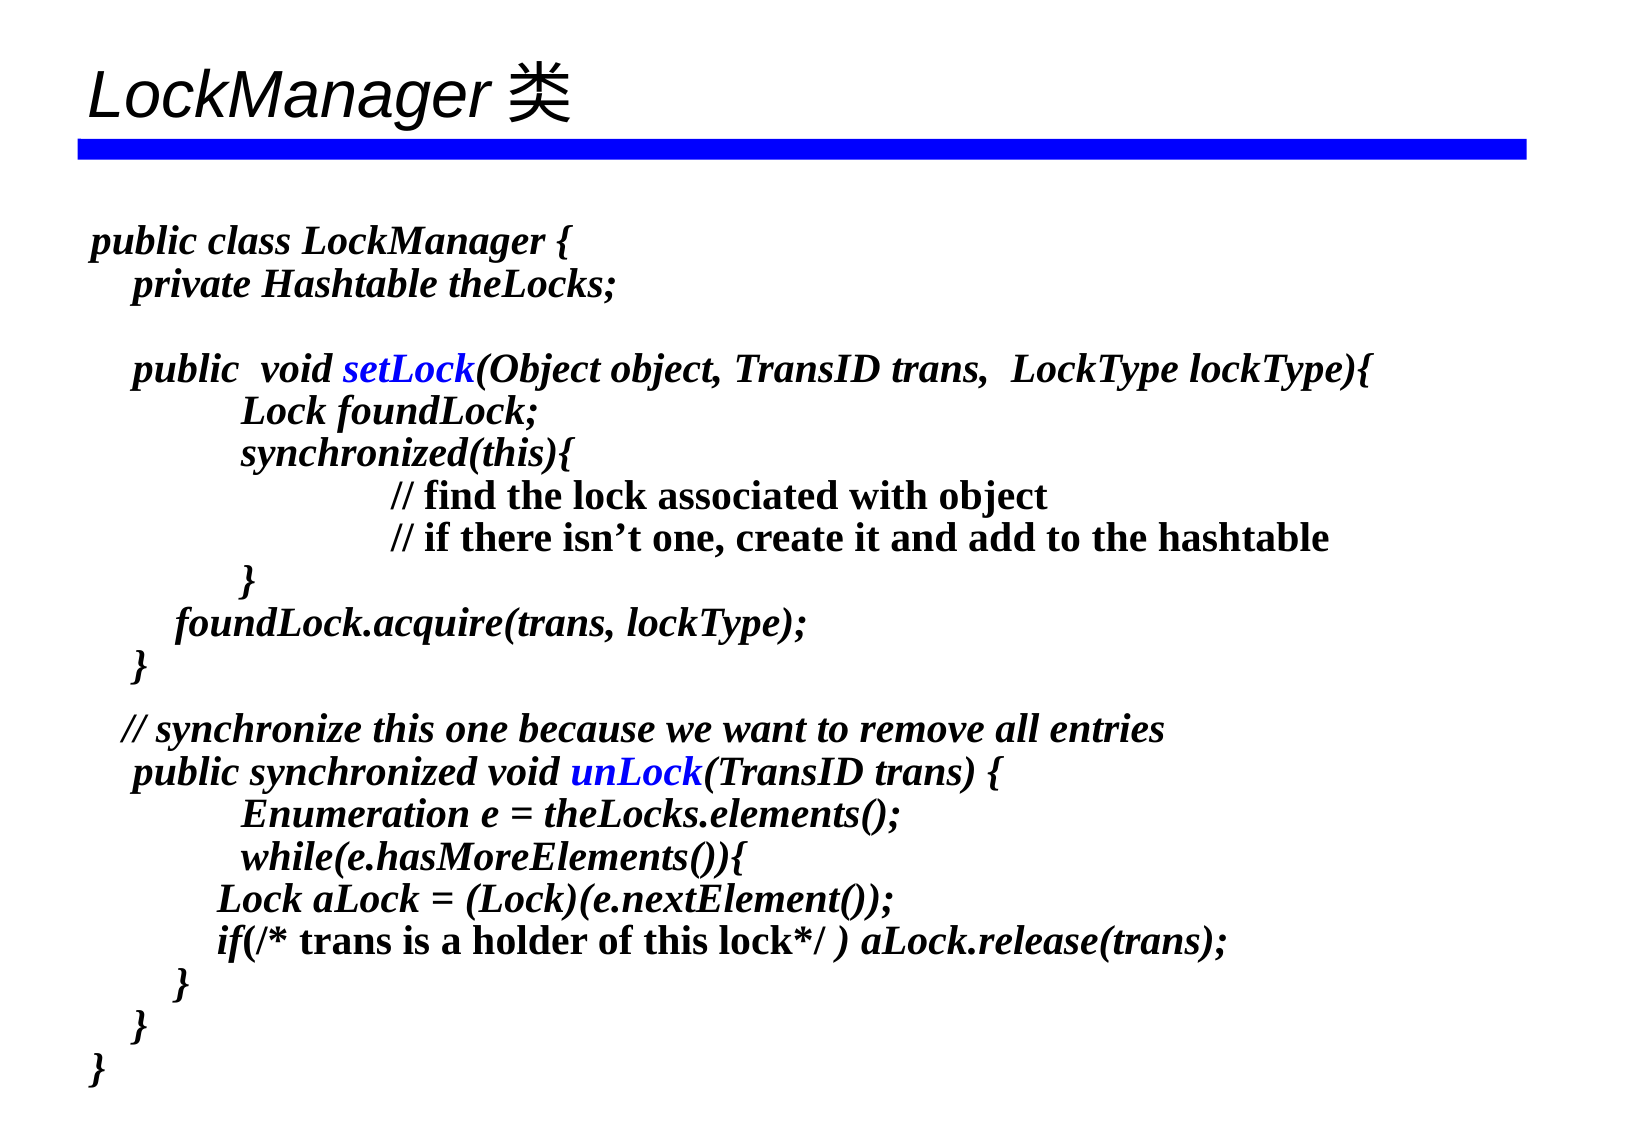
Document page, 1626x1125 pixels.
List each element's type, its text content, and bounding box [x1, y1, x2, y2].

title LockManager类 [72, 19, 1531, 140]
text_box public class LockManager { private Hashtable theLocks; public void setLock(Object object, TransID trans, LockType lockType){ Lock foundLock; synchronized(this){ // find the lock associated with object // if there isn’t one, create it and add to the hashtable } foundLock.acquire(trans, lockType); } // synchronize this one because we want to remove all entries public synchronized void unLock(TransID trans) { Enumeration e = theLocks.elements(); while(e.hasMoreElements()){ Lock aLock = (Lock)(e.nextElement()); if(/* trans is a holder of this lock*/ ) aLock.release(trans); } } } [76, 213, 1567, 1099]
